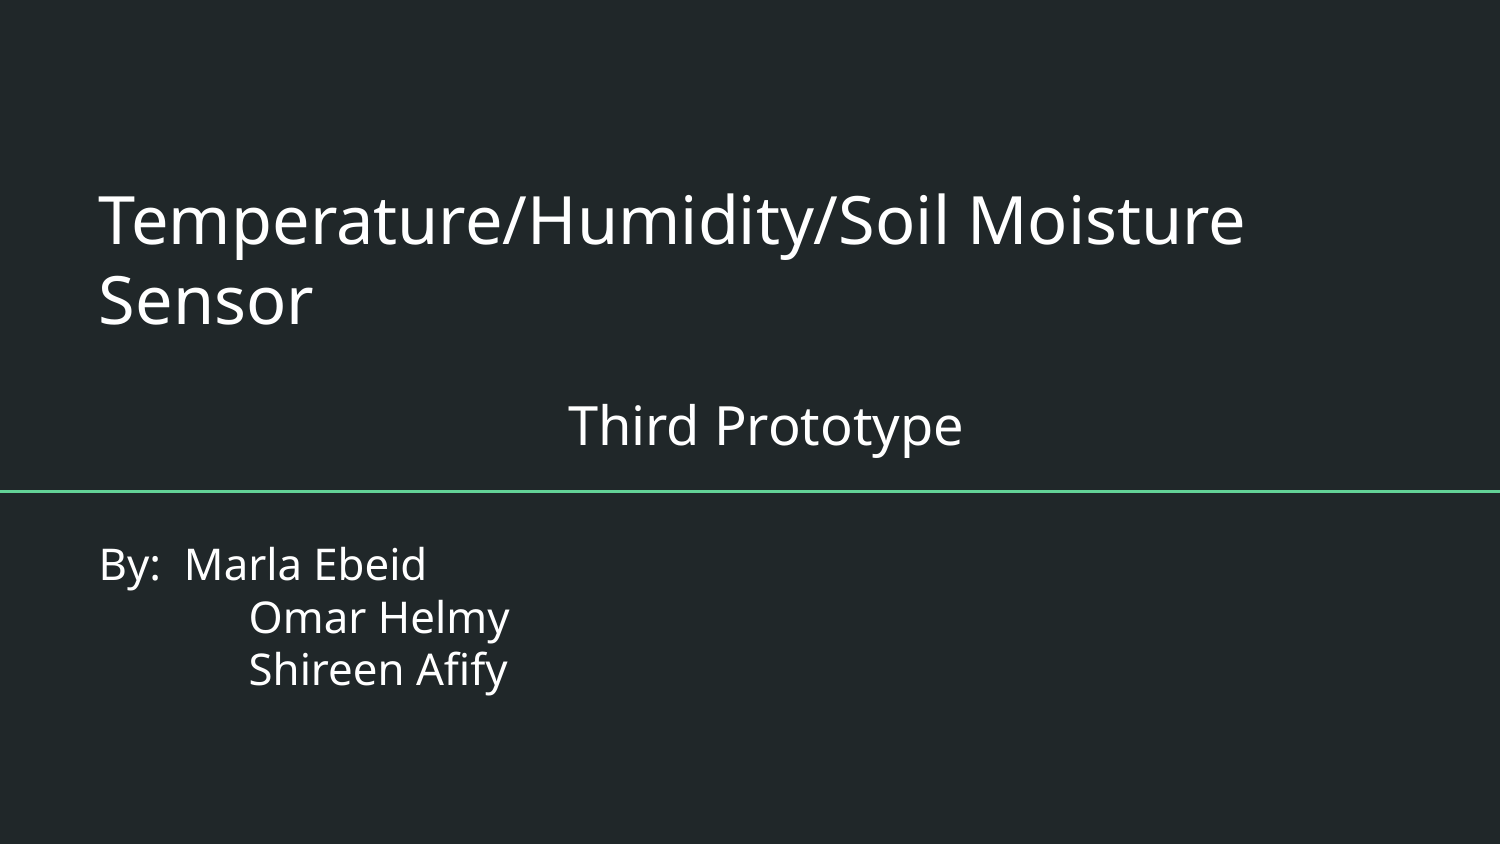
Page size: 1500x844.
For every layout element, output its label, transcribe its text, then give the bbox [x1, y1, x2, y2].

title Temperature/Humidity/Soil Moisture Sensor [83, 249, 1417, 353]
title Third Prototype [108, 370, 1442, 474]
subtitle By: Marla Ebeid Omar Helmy Shireen Afify [83, 522, 1417, 626]
